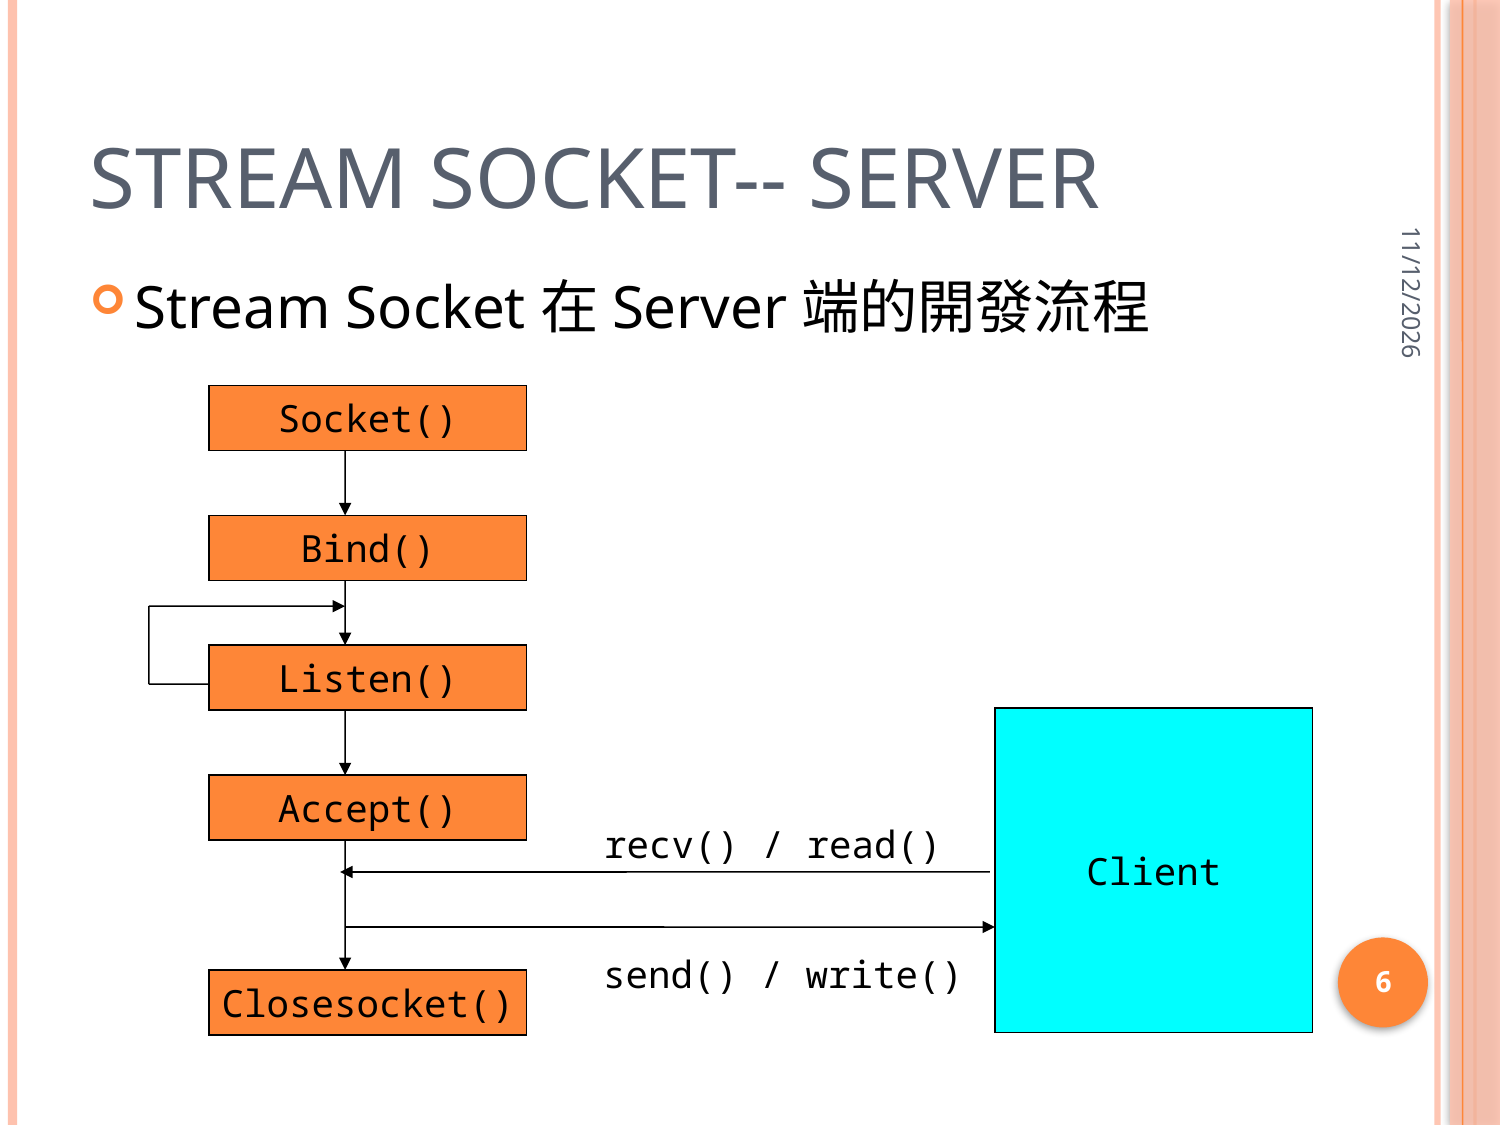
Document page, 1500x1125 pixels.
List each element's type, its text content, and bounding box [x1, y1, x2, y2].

list Stream Socket在Server端的開發流程 [75, 262, 1300, 1062]
title Stream Socket-- Server [75, 45, 1300, 233]
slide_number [1378, 43, 1442, 374]
slide_number 6 [1333, 940, 1434, 1027]
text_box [148, 384, 1313, 1036]
